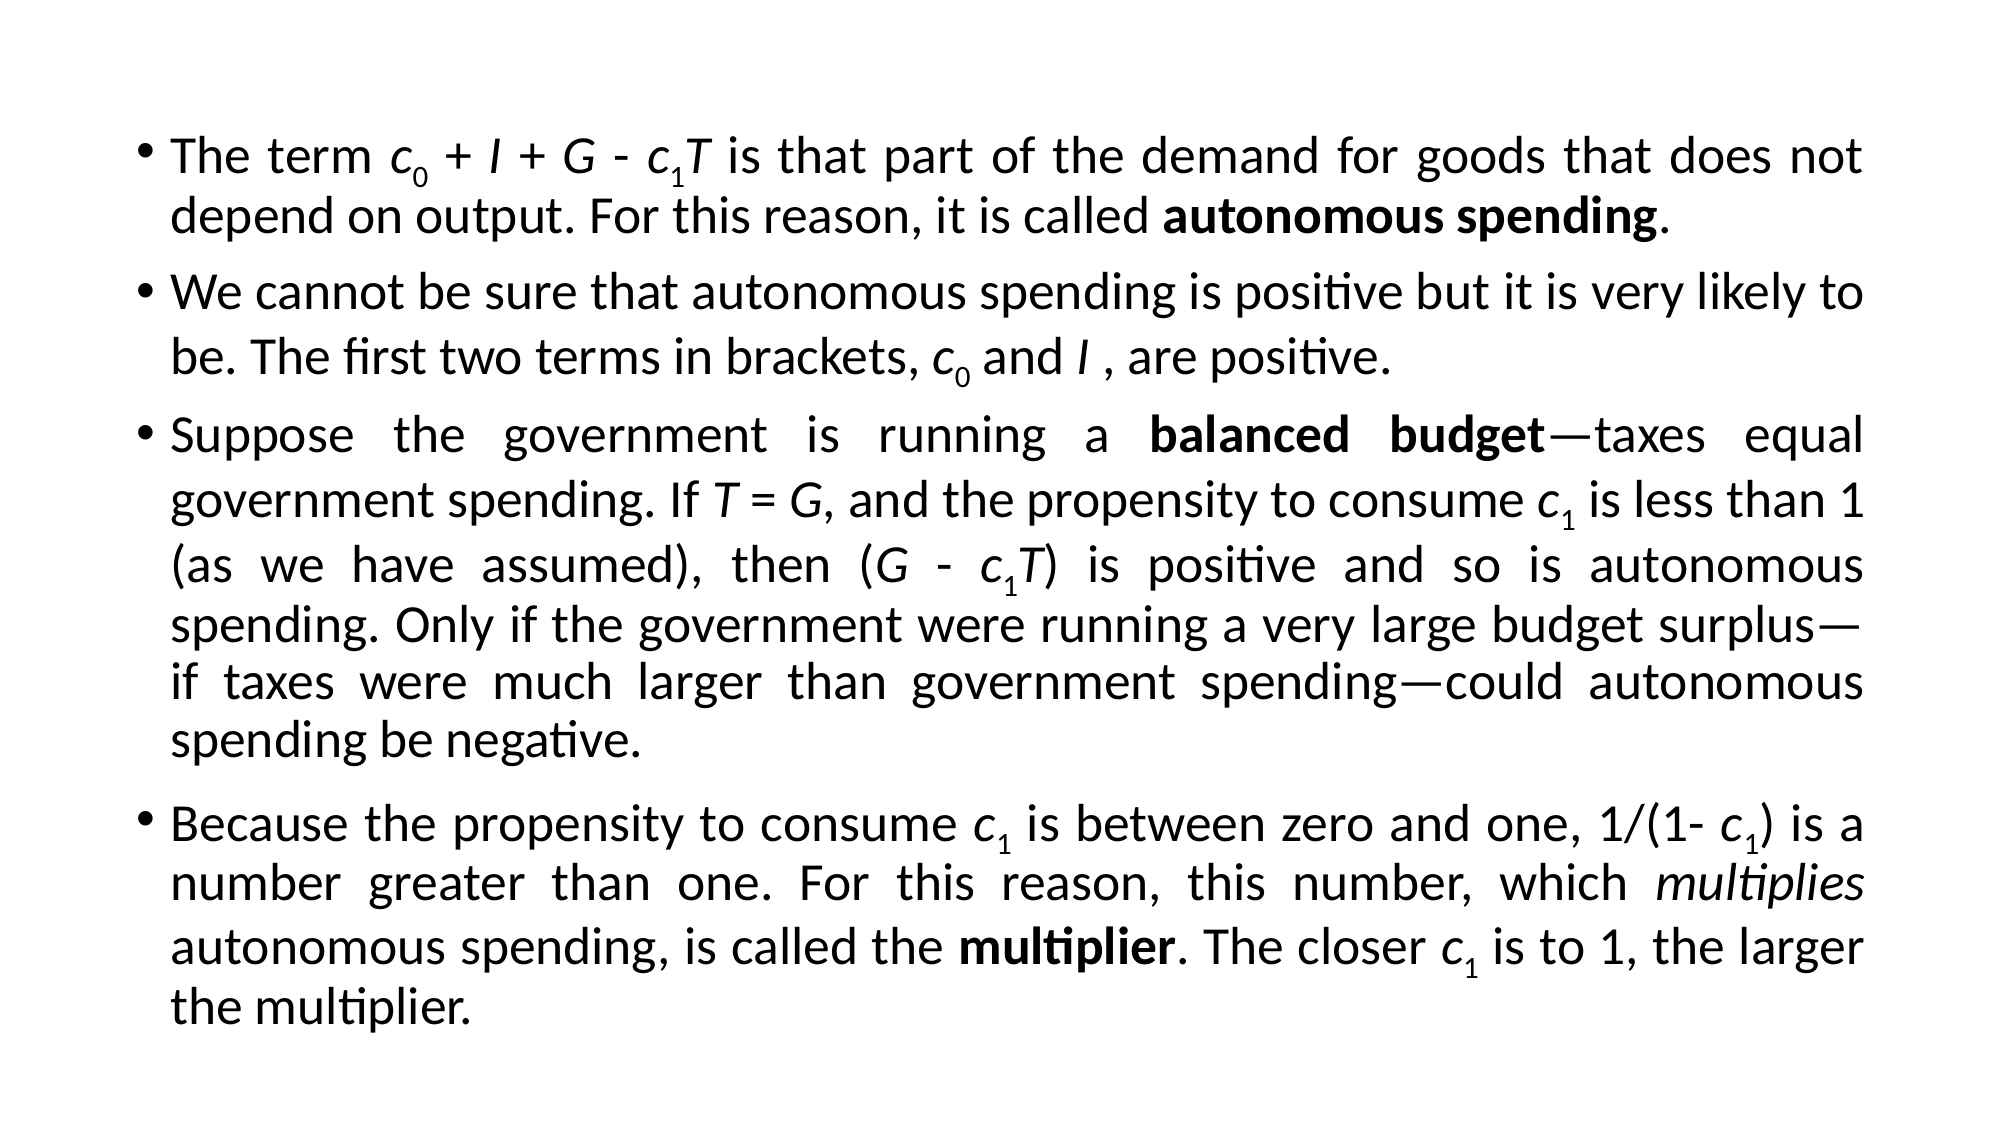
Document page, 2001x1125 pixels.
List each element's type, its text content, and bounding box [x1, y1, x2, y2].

list The term c0 + I + G - c1T is that part of the demand for goods that does not depend on output. For this reason, it is called autonomous spending. We cannot be sure that autonomous spending is positive but it is very likely to be. The first two terms in brackets, c0 and I , are positive. Suppose the government is running a balanced budget—taxes equal government spending. If T = G, and the propensity to consume c1 is less than 1 (as we have assumed), then (G - c1T) is positive and so is autonomous spending. Only if the government were running a very large budget surplus—if taxes were much larger than government spending—could autonomous spending be negative. Because the propensity to consume c1 is between zero and one, 1/(1- c1) is a number greater than one. For this reason, this number, which multiplies autonomous spending, is called the multiplier. The closer c1 is to 1, the larger the multiplier. [121, 113, 1881, 1044]
